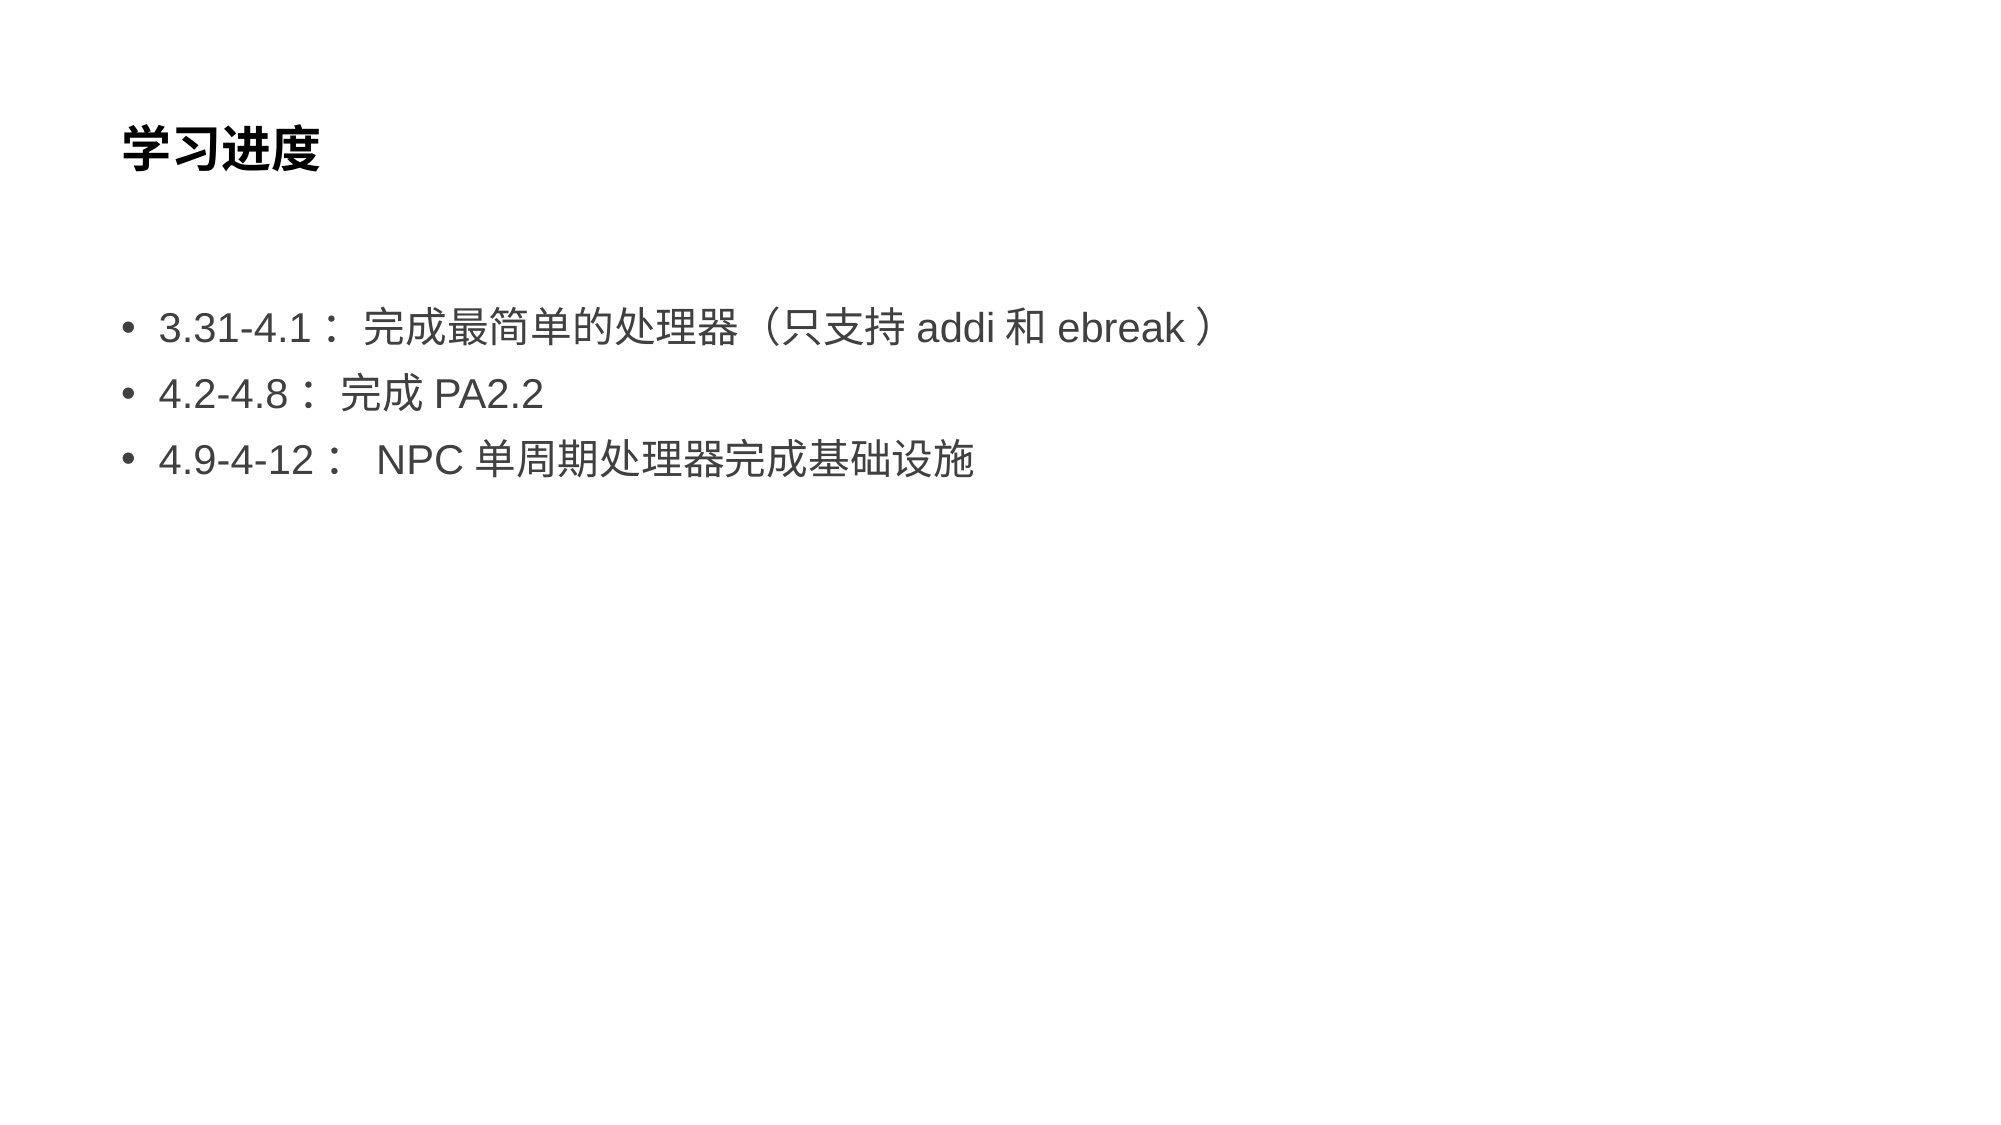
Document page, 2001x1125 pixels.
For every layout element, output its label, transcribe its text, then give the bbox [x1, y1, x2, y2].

list 3.31-4.1：完成最简单的处理器（只支持addi和ebreak） 4.2-4.8：完成PA2.2 4.9-4-12：NPC单周期处理器完成基础设施 [106, 299, 1832, 1014]
title 学习进度 [106, 42, 1832, 260]
